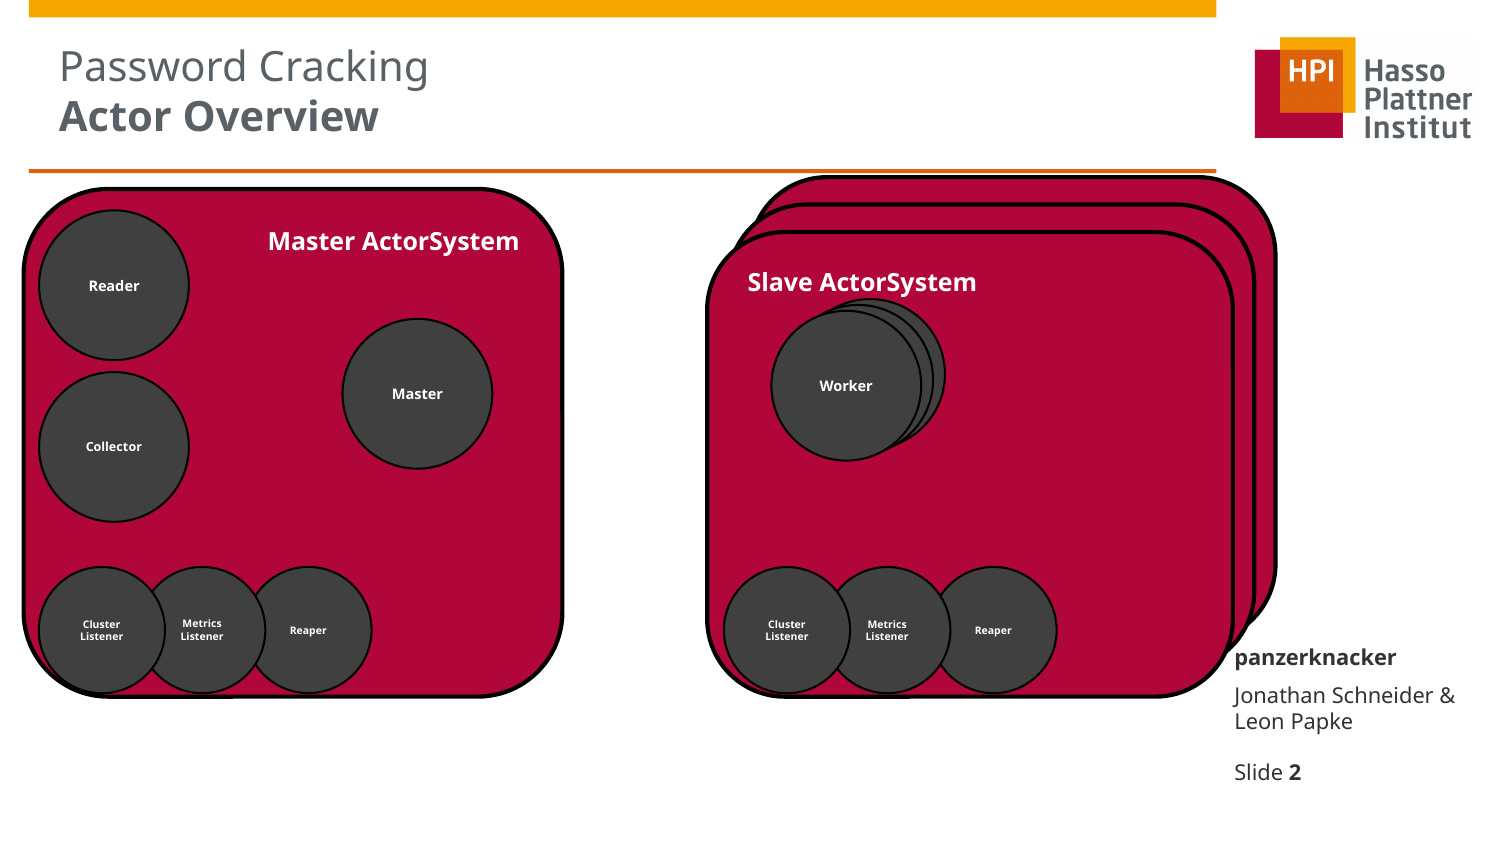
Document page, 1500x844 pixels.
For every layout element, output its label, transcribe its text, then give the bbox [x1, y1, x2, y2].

text_box Master ActorSystem [23, 188, 563, 697]
text_box Master [342, 318, 493, 469]
text_box Jonathan Schneider & Leon Papke [1216, 681, 1471, 758]
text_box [771, 298, 946, 461]
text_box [38, 566, 372, 694]
text_box Slide <number> [1216, 758, 1471, 788]
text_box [723, 566, 1057, 694]
text_box Reader [39, 210, 189, 361]
text_box Collector [39, 371, 189, 522]
picture [1252, 33, 1477, 142]
text_box Password Cracking Actor Overview [58, 17, 1187, 170]
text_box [706, 176, 1276, 697]
text_box panzerknacker [1280, 584, 1471, 670]
